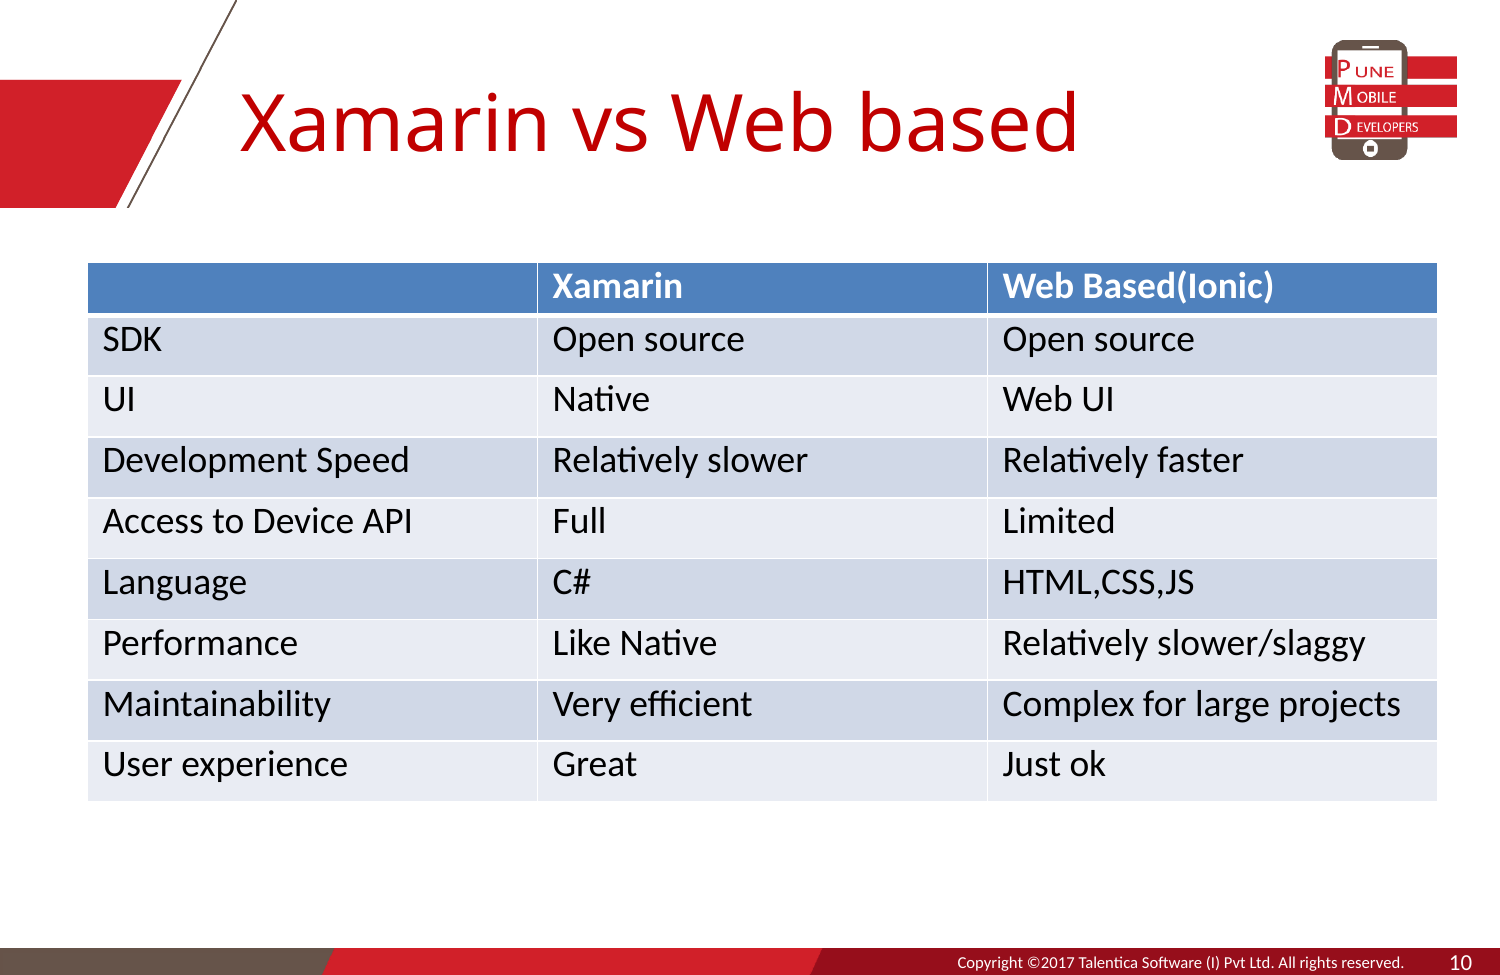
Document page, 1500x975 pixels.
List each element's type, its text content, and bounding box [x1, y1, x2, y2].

table_cell Like Native [538, 620, 987, 679]
table_cell Open source [988, 318, 1437, 375]
title Xamarin vs Web based [225, 39, 1425, 202]
table_cell Access to Device API [88, 499, 537, 558]
table_cell Relatively slower/slaggy [988, 620, 1437, 679]
table_cell C# [538, 559, 987, 619]
table_cell SDK [88, 318, 537, 375]
table_cell Relatively slower [538, 438, 987, 497]
table_cell Relatively faster [988, 438, 1437, 497]
table_header Web Based(Ionic) [988, 263, 1437, 313]
table_cell Just ok [988, 742, 1437, 801]
table_cell Performance [88, 620, 537, 679]
table_cell UI [88, 377, 537, 436]
table_cell Complex for large projects [988, 681, 1437, 740]
table_header Xamarin [538, 263, 987, 313]
table_cell Native [538, 377, 987, 436]
picture [1425, 40, 1457, 160]
table_cell Development Speed [88, 438, 537, 497]
table_cell Full [538, 499, 987, 558]
table_cell Open source [538, 318, 987, 375]
table_cell Great [538, 742, 987, 801]
table_cell Limited [988, 499, 1437, 558]
table_cell Maintainability [88, 681, 537, 740]
table_cell Language [88, 559, 537, 619]
table_cell HTML,CSS,JS [988, 559, 1437, 619]
table_cell User experience [88, 742, 537, 801]
picture [0, 0, 237, 208]
table_header [88, 263, 537, 313]
table_cell Web UI [988, 377, 1437, 436]
picture [0, 948, 1500, 975]
table_cell Very efficient [538, 681, 987, 740]
